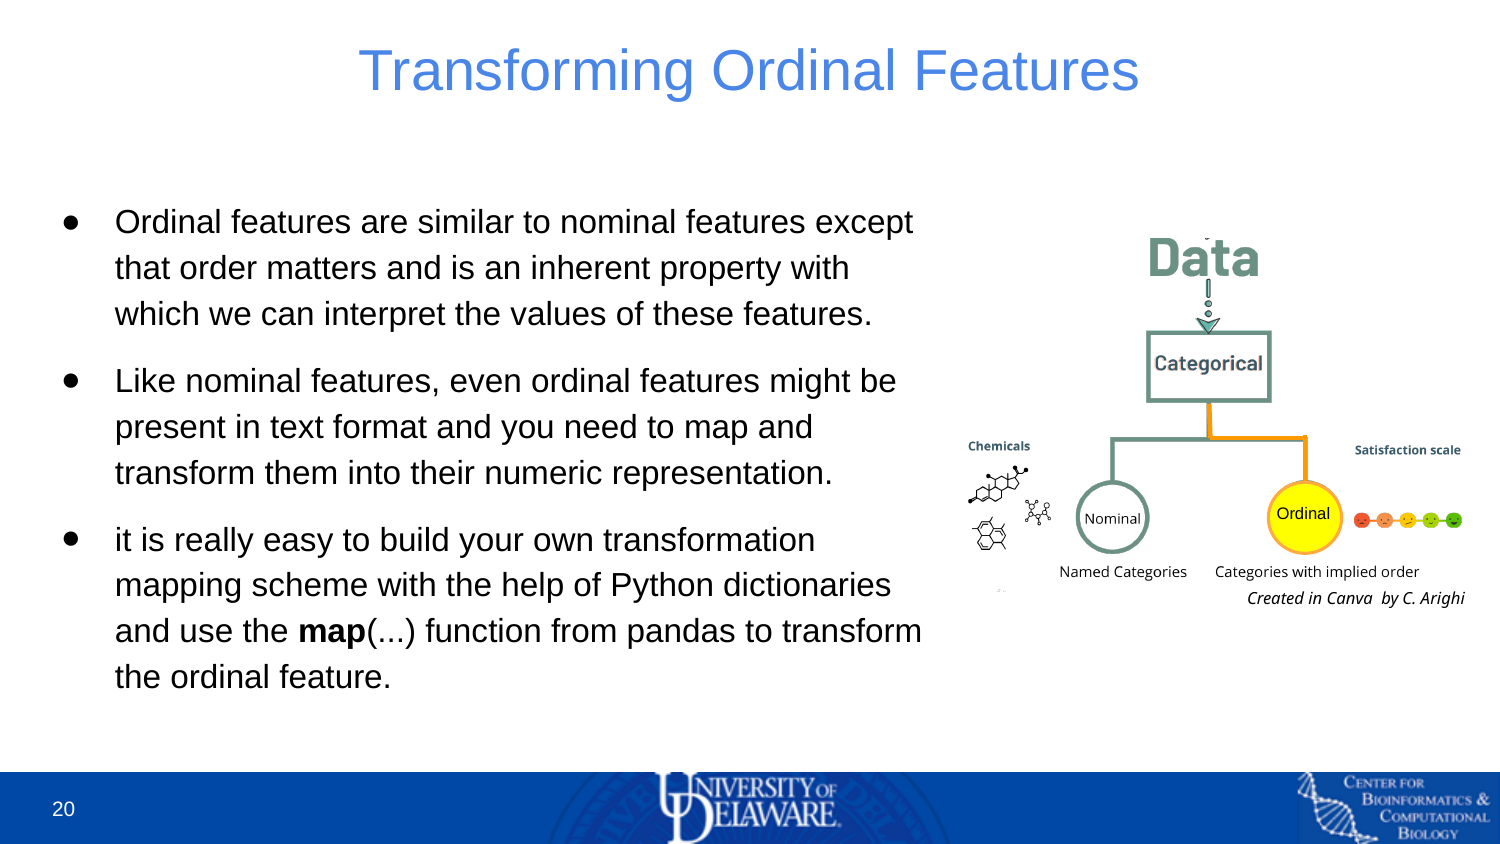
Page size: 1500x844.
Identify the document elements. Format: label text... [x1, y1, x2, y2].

text_box Ordinal features are similar to nominal features except that order matters and is an inherent property with which we can interpret the values of these features. Like nominal features, even ordinal features might be present in text format and you need to map and transform them into their numeric representation. it is really easy to build your own transformation mapping scheme with the help of Python dictionaries and use the map(...) function from pandas to transform the ordinal feature. [24, 179, 952, 711]
text_box Created in Canva by C. Arighi [1064, 599, 1481, 618]
picture [935, 238, 1481, 592]
picture [0, 772, 1500, 844]
title Transforming Ordinal Features [51, 18, 1449, 118]
